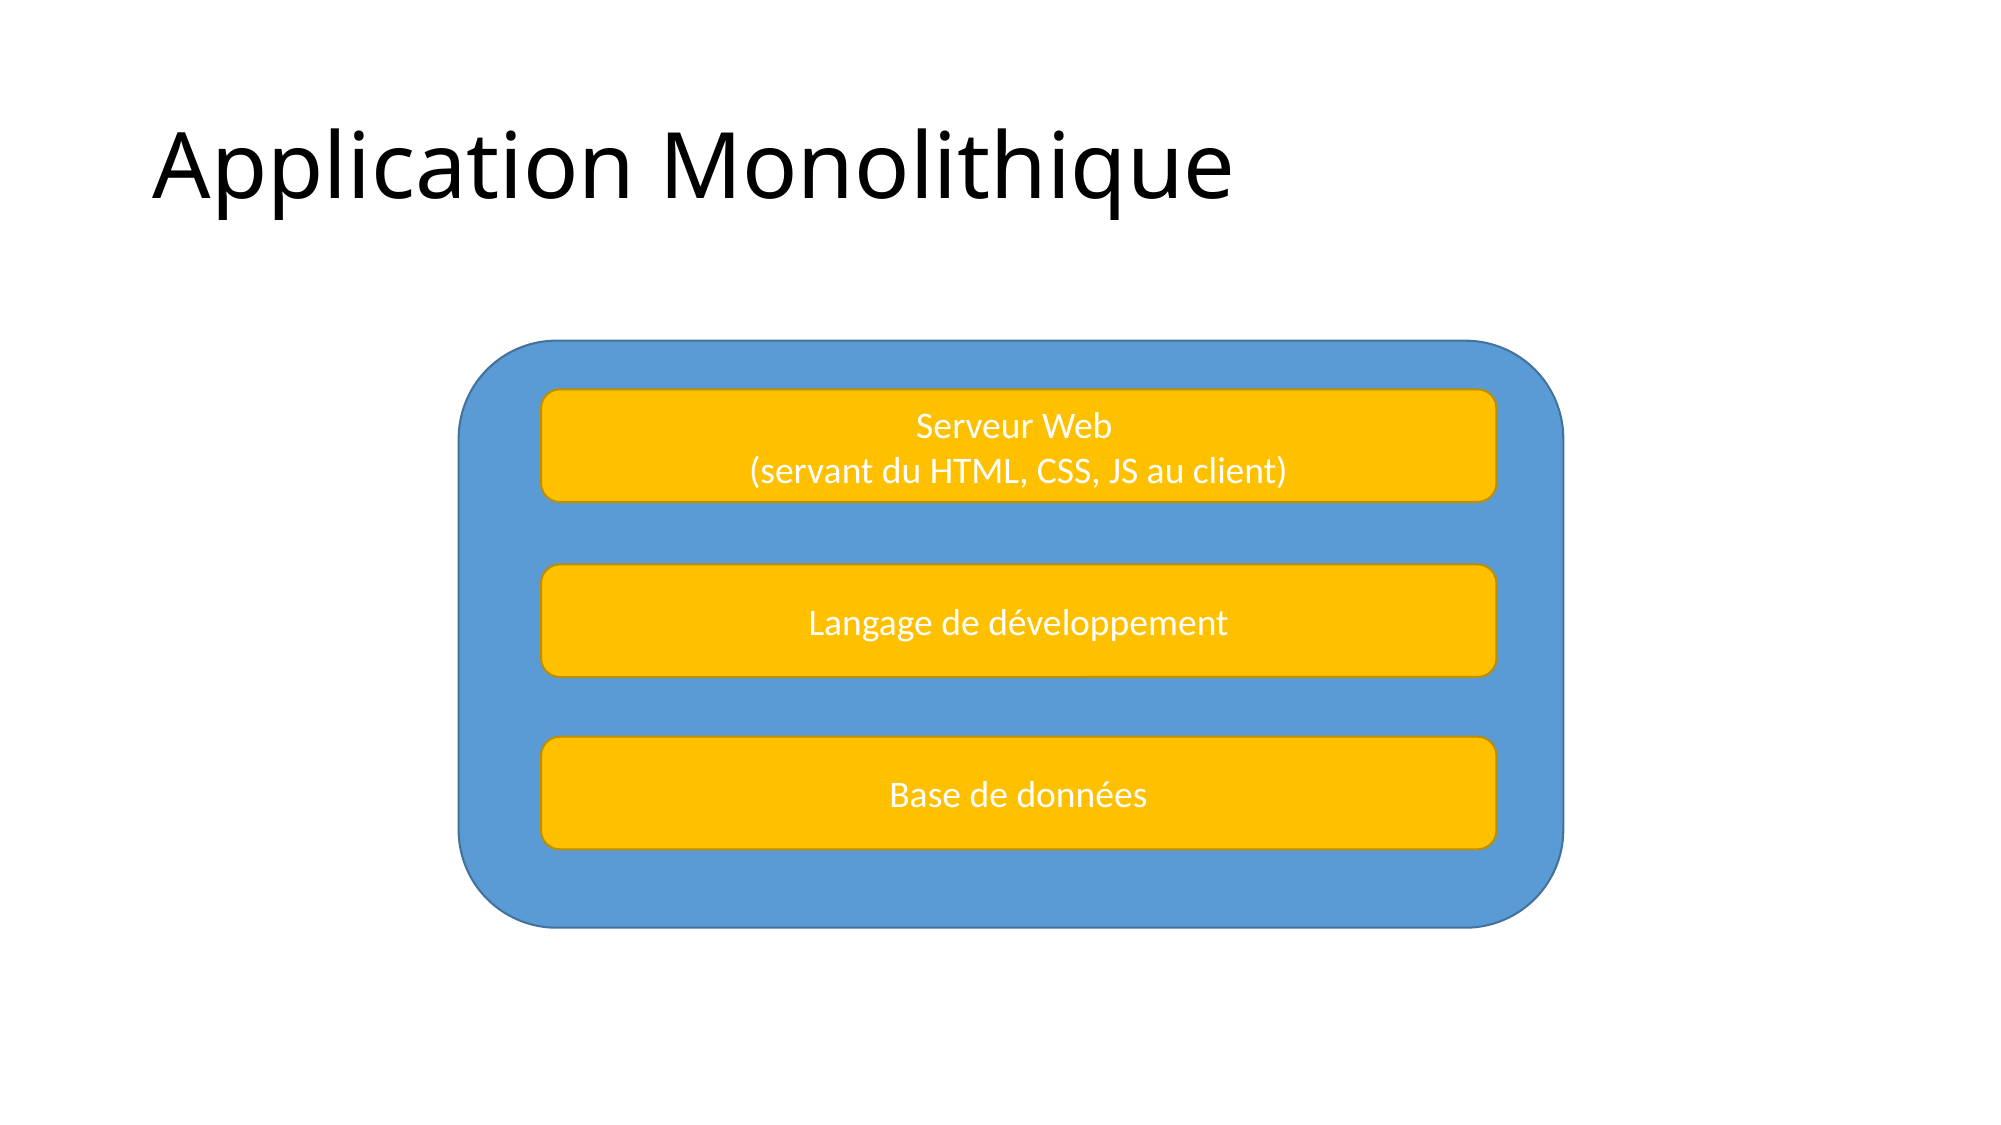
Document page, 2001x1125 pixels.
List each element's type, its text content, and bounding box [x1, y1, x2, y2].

title Application Monolithique [137, 59, 1863, 278]
text_box Base de données [539, 735, 1498, 851]
text_box Langage de développement [539, 563, 1498, 679]
text_box Serveur Web (servant du HTML, CSS, JS au client) [539, 388, 1498, 504]
text_box [457, 339, 1565, 929]
